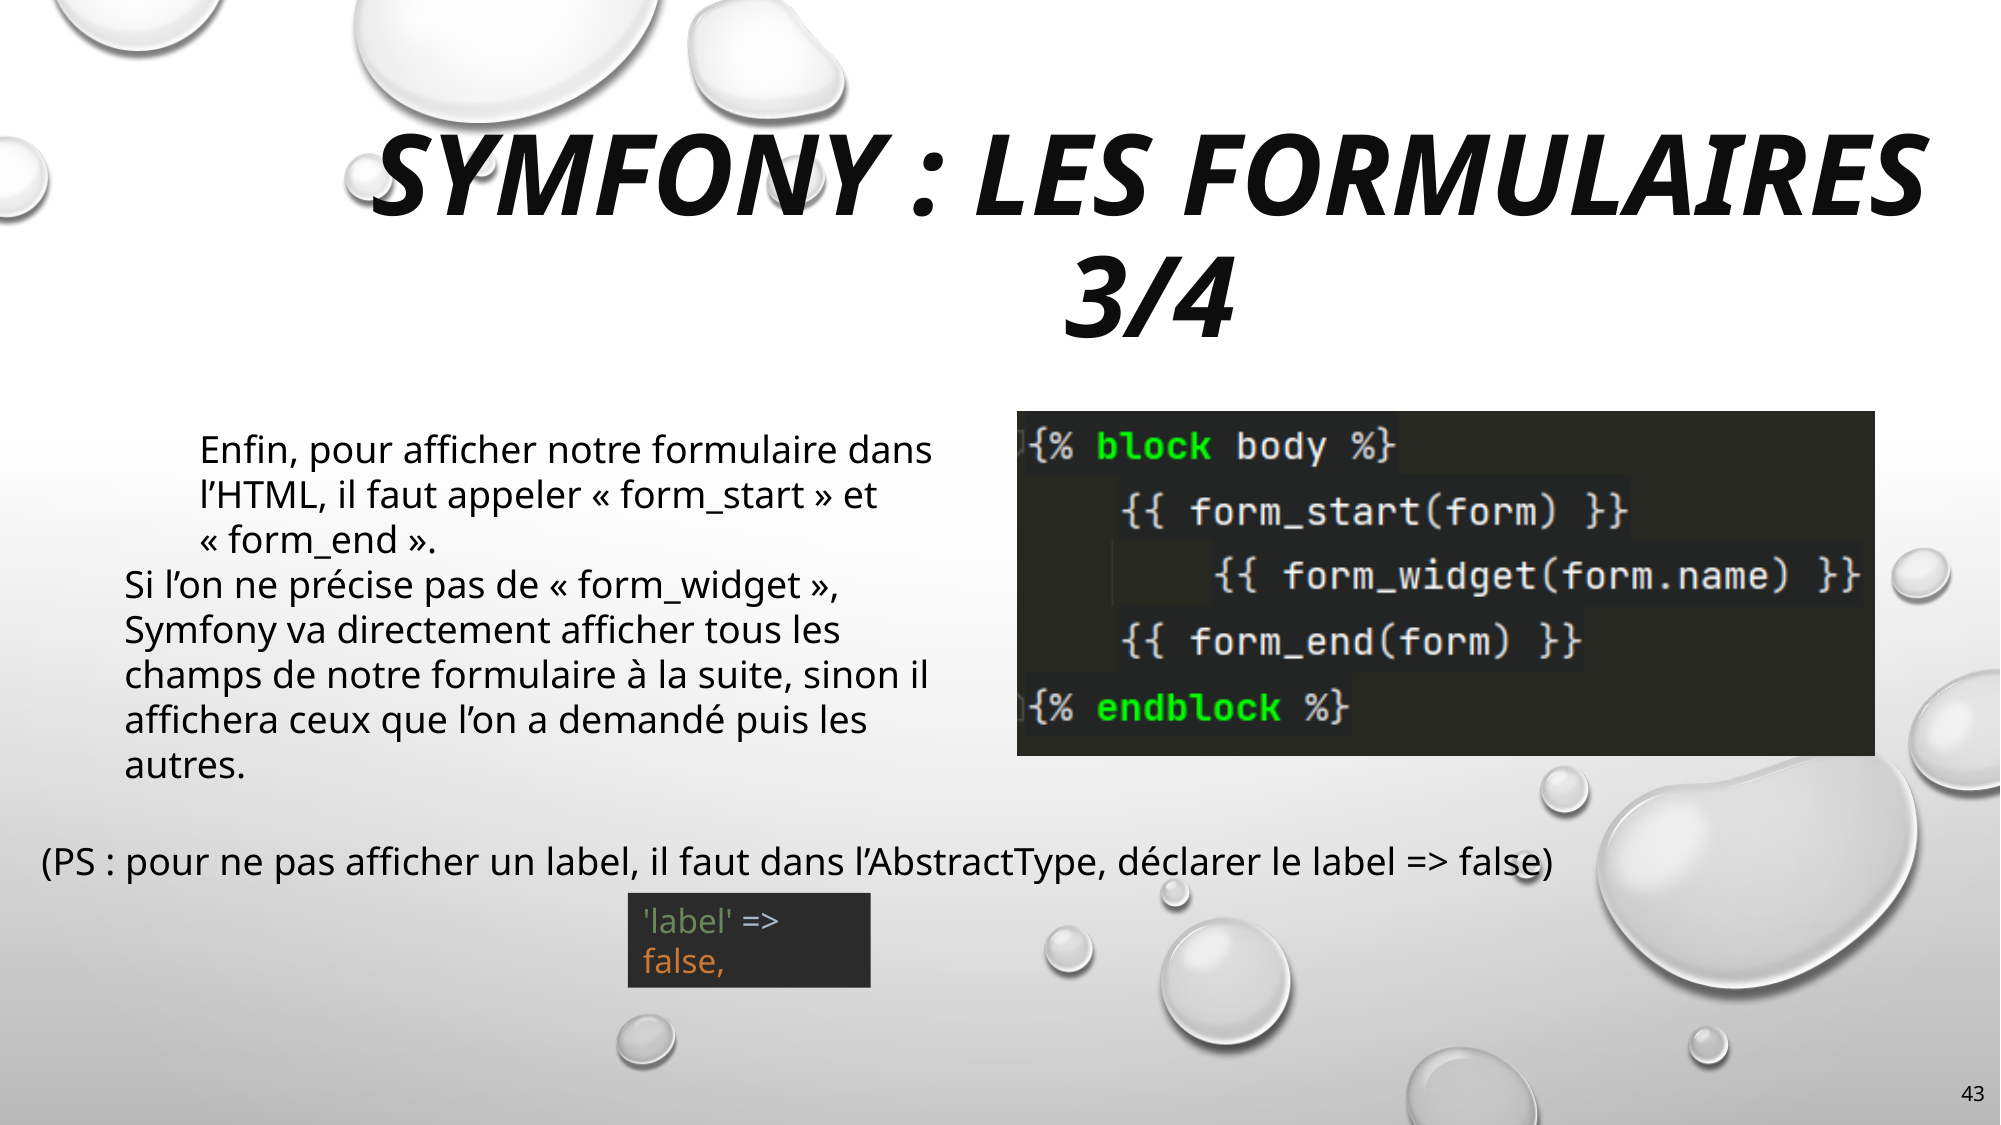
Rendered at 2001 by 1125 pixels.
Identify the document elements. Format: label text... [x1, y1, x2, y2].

slide_number 43 [1874, 1065, 2000, 1125]
title Symfony : les formulaires 3/4 [302, 208, 2000, 370]
text_box (PS : pour ne pas afficher un label, il faut dans l’AbstractType, déclarer le label => false) [26, 830, 1570, 891]
text_box 'label' => false, [627, 892, 871, 988]
text_box Enfin, pour afficher notre formulaire dans l’HTML, il faut appeler « form_start » et « form_end ». Si l’on ne précise pas de « form_widget », Symfony va directement afficher tous les champs de notre formulaire à la suite, sinon il affichera ceux que l’on a demandé puis les autres. [109, 418, 967, 794]
picture [0, 0, 2000, 1125]
